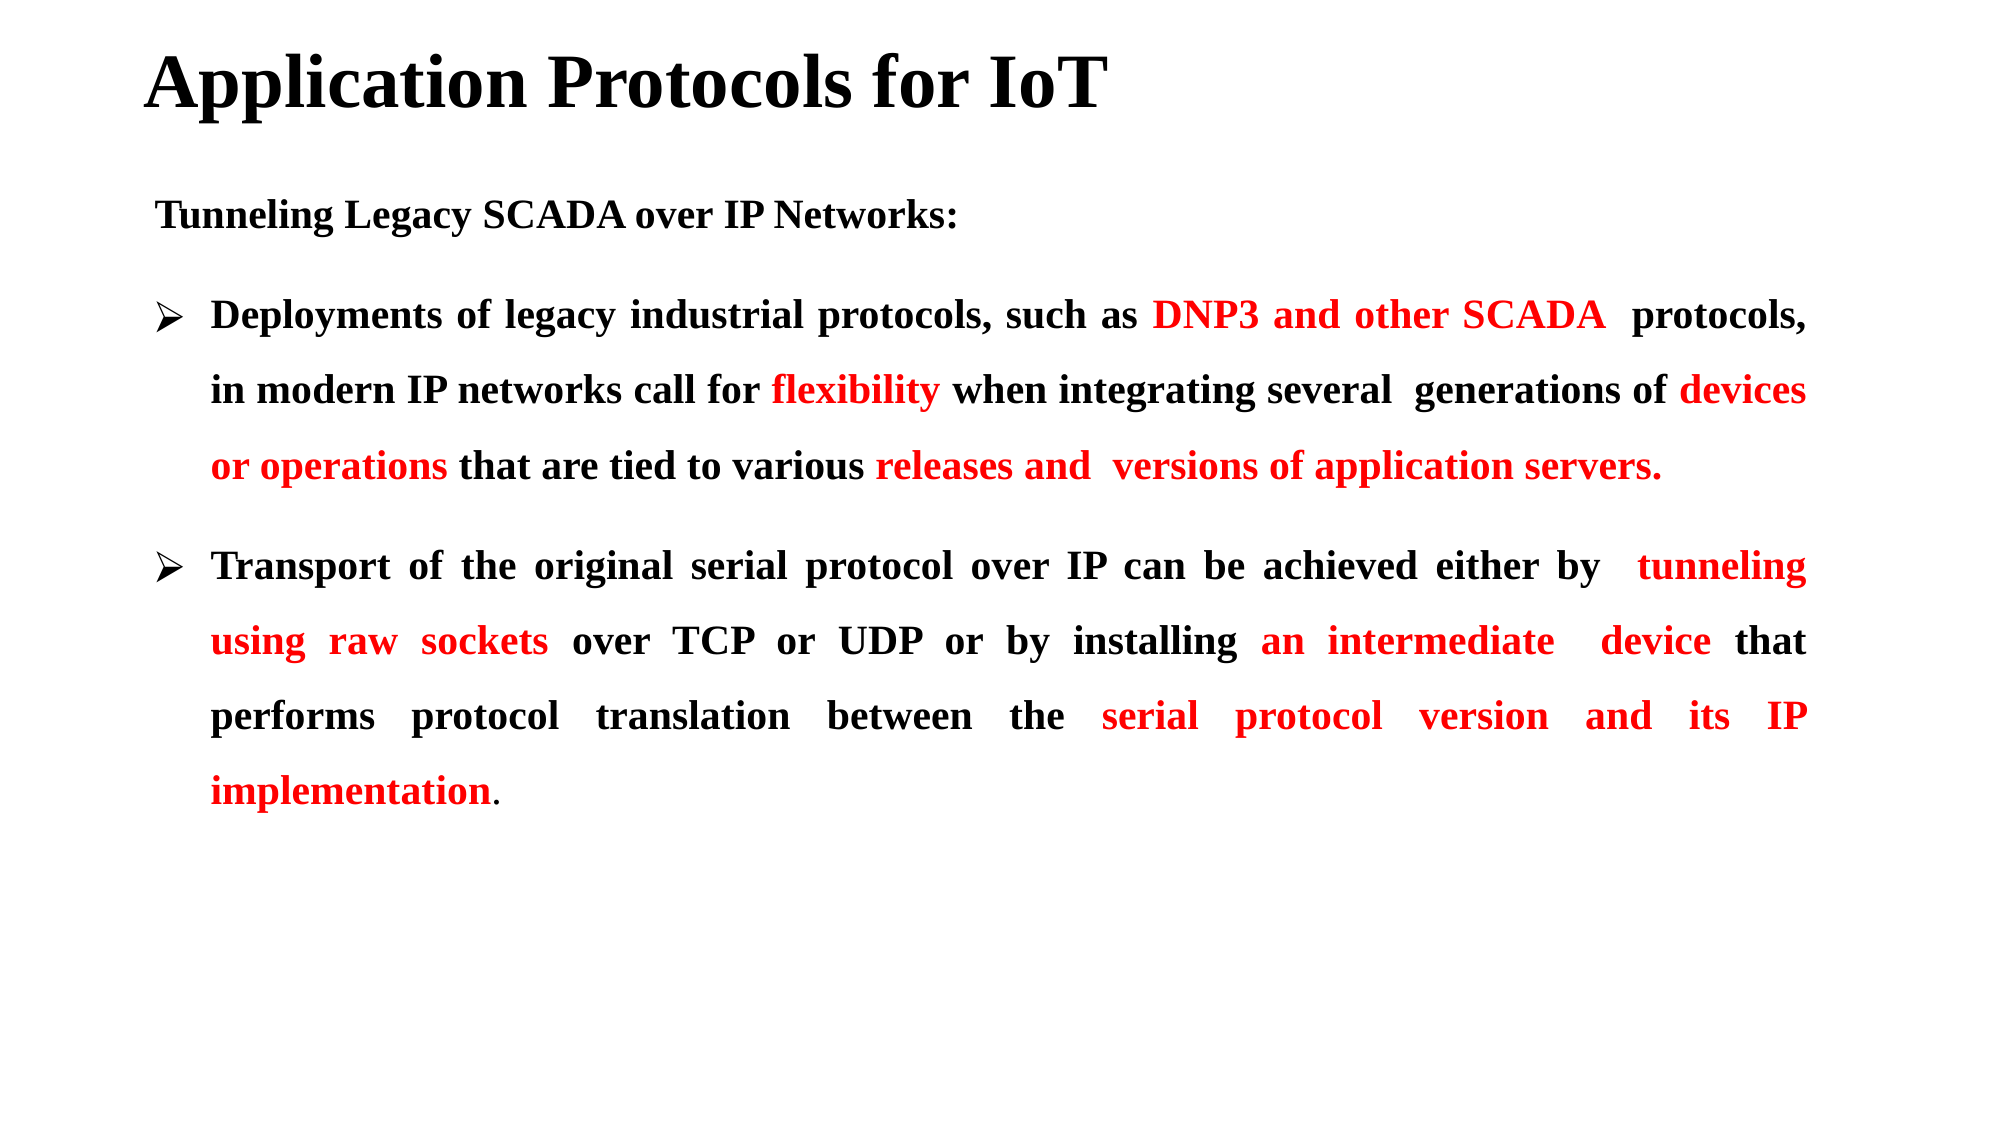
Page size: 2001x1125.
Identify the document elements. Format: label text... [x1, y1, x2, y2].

title Application Protocols for IoT [126, 22, 1852, 131]
list Tunneling Legacy SCADA over IP Networks: Deployments of legacy industrial protocols, such as DNP3 and other SCADA protocols, in modern IP networks call for flexibility when integrating several generations of devices or operations that are tied to various releases and versions of application servers. Transport of the original serial protocol over IP can be achieved either by tunneling using raw sockets over TCP or UDP or by installing an intermediate device that performs protocol translation between the serial protocol version and its IP implementation. [137, 154, 1823, 1079]
